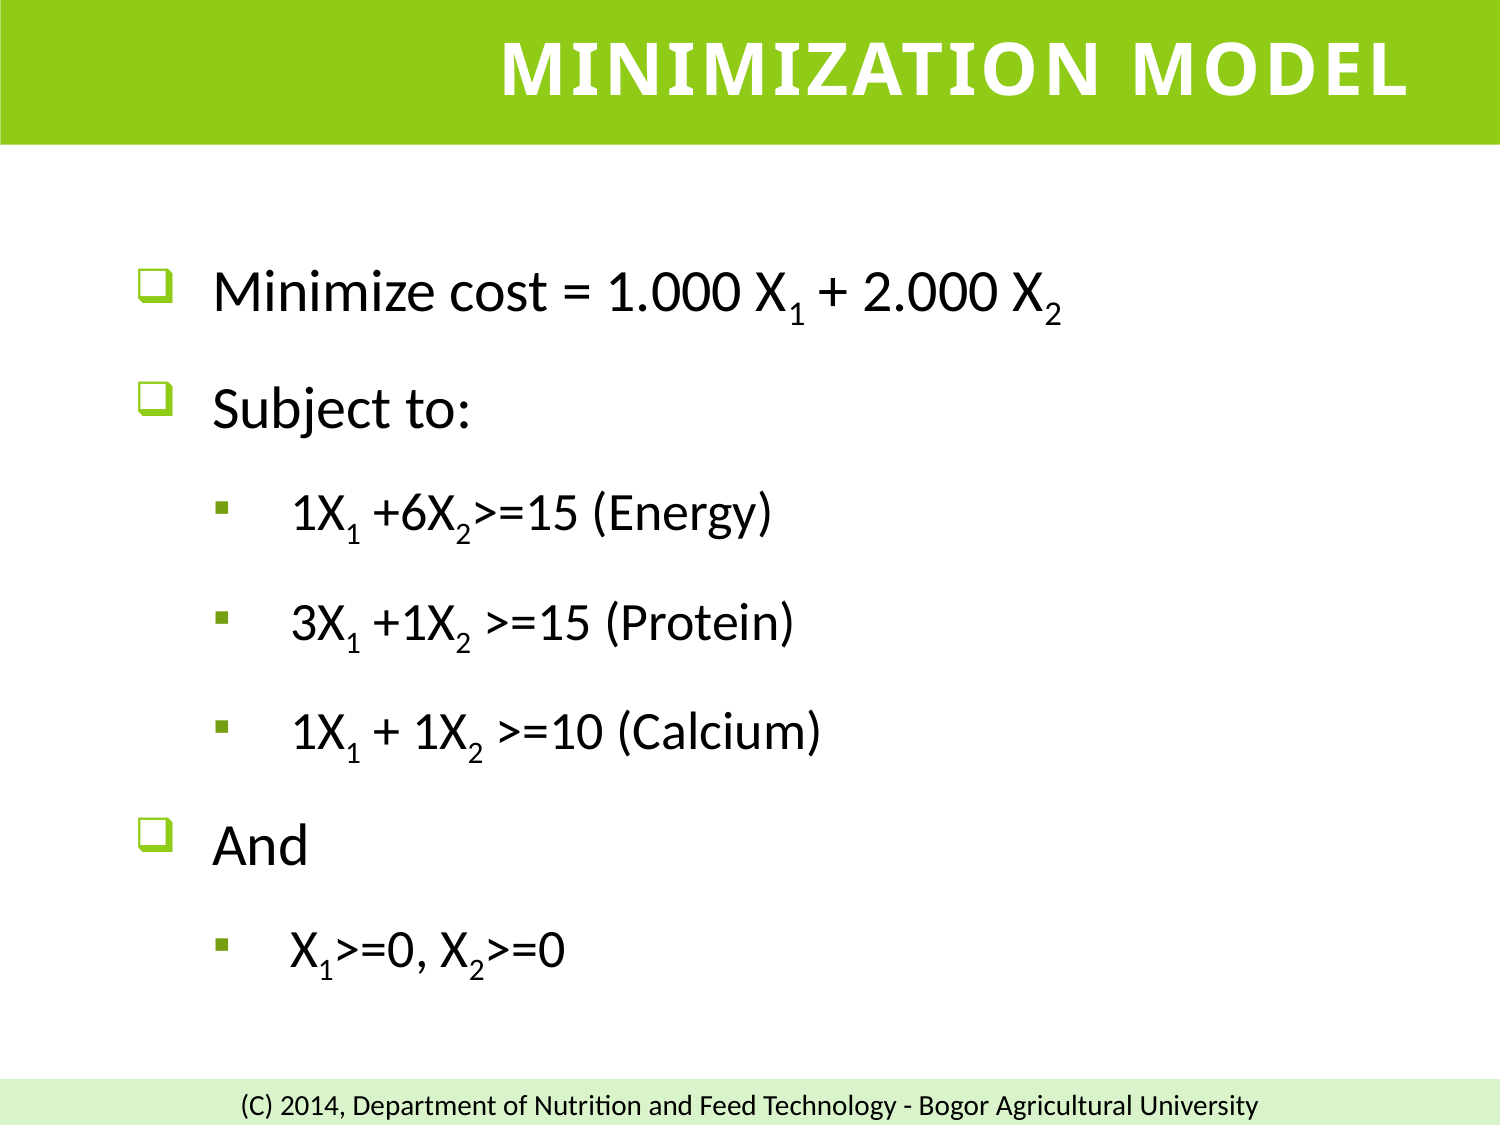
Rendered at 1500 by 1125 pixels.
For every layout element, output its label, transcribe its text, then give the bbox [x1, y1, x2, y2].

title Minimization Model [399, 0, 1425, 138]
list Minimize cost = 1.000 X1 + 2.000 X2 Subject to: 1X1 +6X2>=15 (Energy) 3X1 +1X2 >=15 (Protein) 1X1 + 1X2 >=10 (Calcium) And X1>=0, X2>=0 [119, 243, 1447, 1000]
